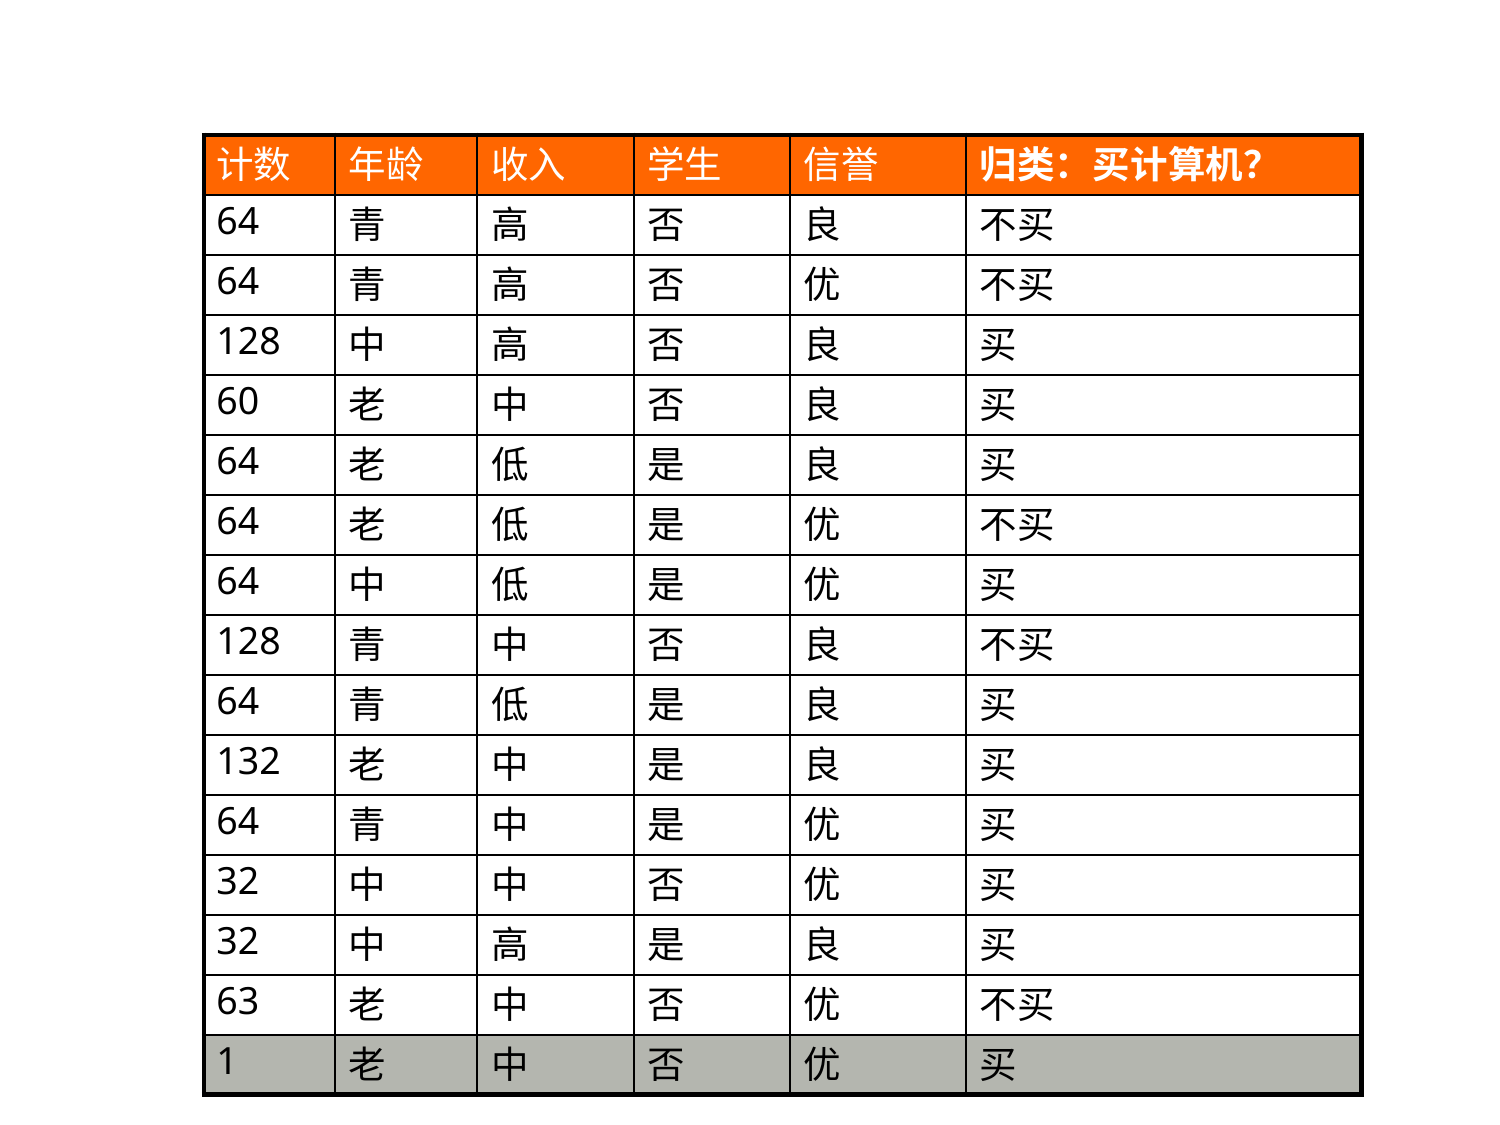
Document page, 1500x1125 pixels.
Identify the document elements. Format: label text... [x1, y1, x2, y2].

table_cell 132 [206, 736, 334, 794]
table_cell 是 [635, 676, 789, 734]
table_cell 中 [478, 796, 633, 854]
table_cell 中 [336, 316, 476, 374]
table_header 信誉 [791, 137, 965, 194]
table_cell 良 [791, 736, 965, 794]
table_cell 买 [967, 436, 1359, 494]
table_cell 128 [206, 316, 334, 374]
table_cell 否 [635, 1036, 789, 1092]
table_cell 32 [206, 916, 334, 974]
table_cell 良 [791, 196, 965, 254]
table_cell 否 [635, 316, 789, 374]
table_cell 青 [336, 256, 476, 314]
table_cell 64 [206, 256, 334, 314]
table_cell 中 [336, 856, 476, 914]
table_cell 买 [967, 856, 1359, 914]
table_cell 优 [791, 556, 965, 614]
table_cell 低 [478, 496, 633, 554]
table_cell 中 [478, 616, 633, 674]
table_cell 32 [206, 856, 334, 914]
table_cell 64 [206, 196, 334, 254]
table_cell 优 [791, 856, 965, 914]
table_cell 不买 [967, 196, 1359, 254]
table_cell 低 [478, 436, 633, 494]
table_cell 优 [791, 796, 965, 854]
table_cell 否 [635, 856, 789, 914]
table_cell 高 [478, 256, 633, 314]
table_header 学生 [635, 137, 789, 194]
table_cell 优 [791, 496, 965, 554]
table_cell 买 [967, 736, 1359, 794]
table_cell 中 [478, 1036, 633, 1092]
table_cell 良 [791, 916, 965, 974]
table_cell 良 [791, 436, 965, 494]
table_cell 不买 [967, 256, 1359, 314]
table_cell 中 [478, 976, 633, 1034]
table_cell 不买 [967, 496, 1359, 554]
table_cell 良 [791, 316, 965, 374]
table_cell 中 [478, 376, 633, 434]
table_cell 中 [478, 736, 633, 794]
table_cell 否 [635, 616, 789, 674]
table_cell 中 [336, 556, 476, 614]
table_cell 优 [791, 1036, 965, 1092]
table_header 收入 [478, 137, 633, 194]
table_cell 64 [206, 496, 334, 554]
table_cell 良 [791, 676, 965, 734]
table_cell 老 [336, 736, 476, 794]
table_cell 中 [336, 916, 476, 974]
table_cell 是 [635, 556, 789, 614]
table_cell 64 [206, 436, 334, 494]
table_cell 买 [967, 376, 1359, 434]
table_cell 不买 [967, 616, 1359, 674]
table_cell 低 [478, 676, 633, 734]
table_cell 低 [478, 556, 633, 614]
table_cell 买 [967, 1036, 1359, 1092]
table_cell 高 [478, 196, 633, 254]
table_cell 64 [206, 556, 334, 614]
table_cell 是 [635, 916, 789, 974]
table_cell 中 [478, 856, 633, 914]
table_cell 青 [336, 616, 476, 674]
table_cell 否 [635, 196, 789, 254]
table_cell 1 [206, 1036, 334, 1092]
table_header 计数 [206, 137, 334, 194]
table_cell 60 [206, 376, 334, 434]
table_cell 买 [967, 796, 1359, 854]
table_cell 高 [478, 916, 633, 974]
table_header 年龄 [336, 137, 476, 194]
table_cell 买 [967, 676, 1359, 734]
table_cell 优 [791, 976, 965, 1034]
table_cell 高 [478, 316, 633, 374]
table_cell 63 [206, 976, 334, 1034]
table_cell 128 [206, 616, 334, 674]
table_cell 良 [791, 616, 965, 674]
table_cell 是 [635, 796, 789, 854]
table_cell 不买 [967, 976, 1359, 1034]
table_cell 否 [635, 976, 789, 1034]
table_header 归类：买计算机？ [967, 137, 1359, 194]
table_cell 老 [336, 376, 476, 434]
table_cell 是 [635, 436, 789, 494]
table_cell 青 [336, 796, 476, 854]
table_cell 老 [336, 976, 476, 1034]
table_cell 老 [336, 1036, 476, 1092]
table_cell 买 [967, 916, 1359, 974]
table_cell 买 [967, 316, 1359, 374]
table_cell 否 [635, 376, 789, 434]
table_cell 是 [635, 736, 789, 794]
table_cell 青 [336, 196, 476, 254]
table_cell 优 [791, 256, 965, 314]
table_cell 良 [791, 376, 965, 434]
table_cell 64 [206, 796, 334, 854]
table_cell 64 [206, 676, 334, 734]
table_cell 老 [336, 436, 476, 494]
table_cell 老 [336, 496, 476, 554]
table_cell 否 [635, 256, 789, 314]
table_cell 青 [336, 676, 476, 734]
table_cell 是 [635, 496, 789, 554]
table_cell 买 [967, 556, 1359, 614]
